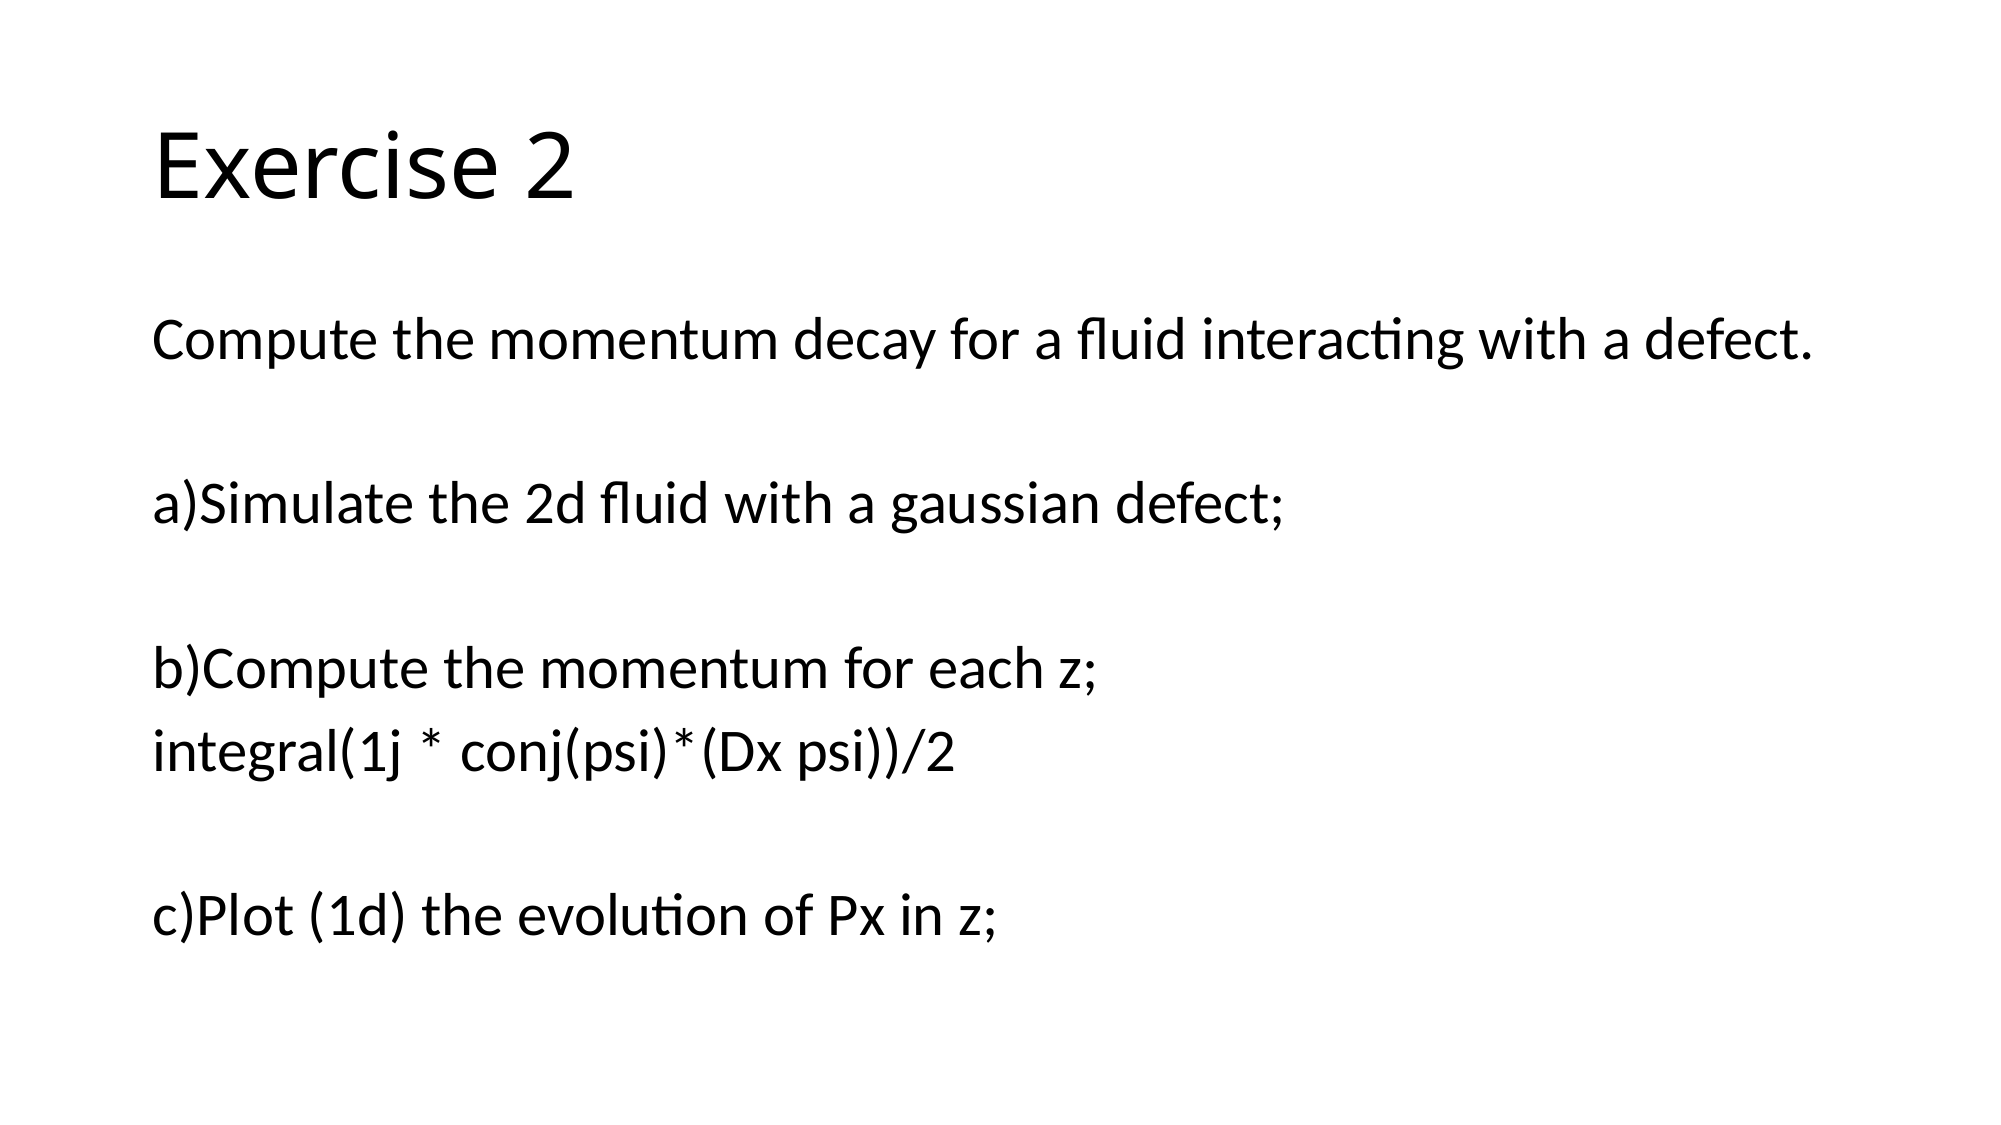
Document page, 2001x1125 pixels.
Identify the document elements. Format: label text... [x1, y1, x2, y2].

title Exercise 2 [137, 59, 1863, 278]
list Compute the momentum decay for a fluid interacting with a defect. a)Simulate the 2d fluid with a gaussian defect; b)Compute the momentum for each z; integral(1j * conj(psi)*(Dx psi))/2 c)Plot (1d) the evolution of Px in z; [137, 299, 1863, 1014]
